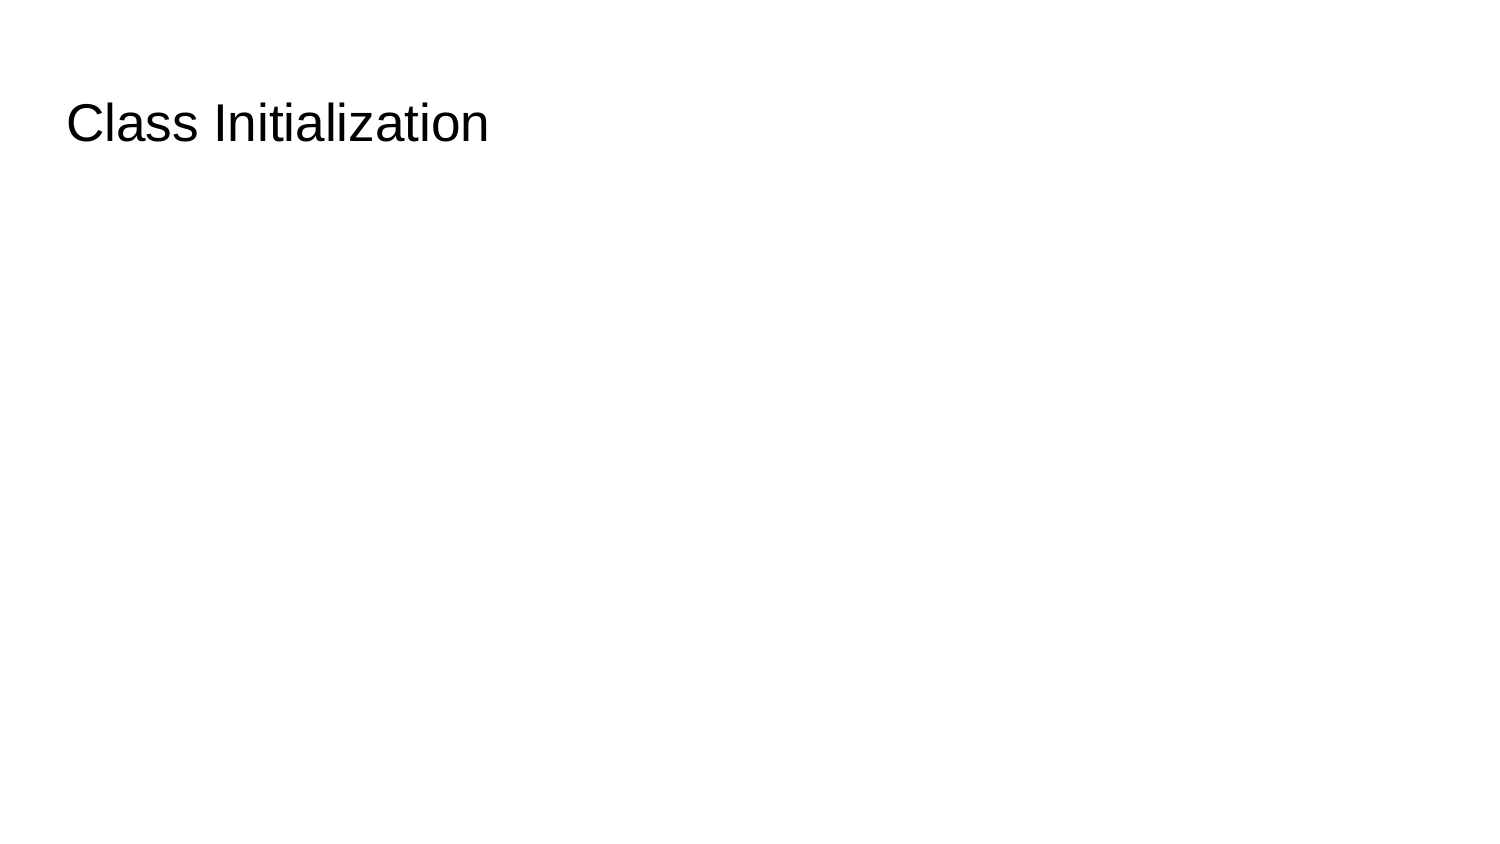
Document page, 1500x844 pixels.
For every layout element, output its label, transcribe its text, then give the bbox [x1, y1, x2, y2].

title Class Initialization [51, 72, 1449, 167]
